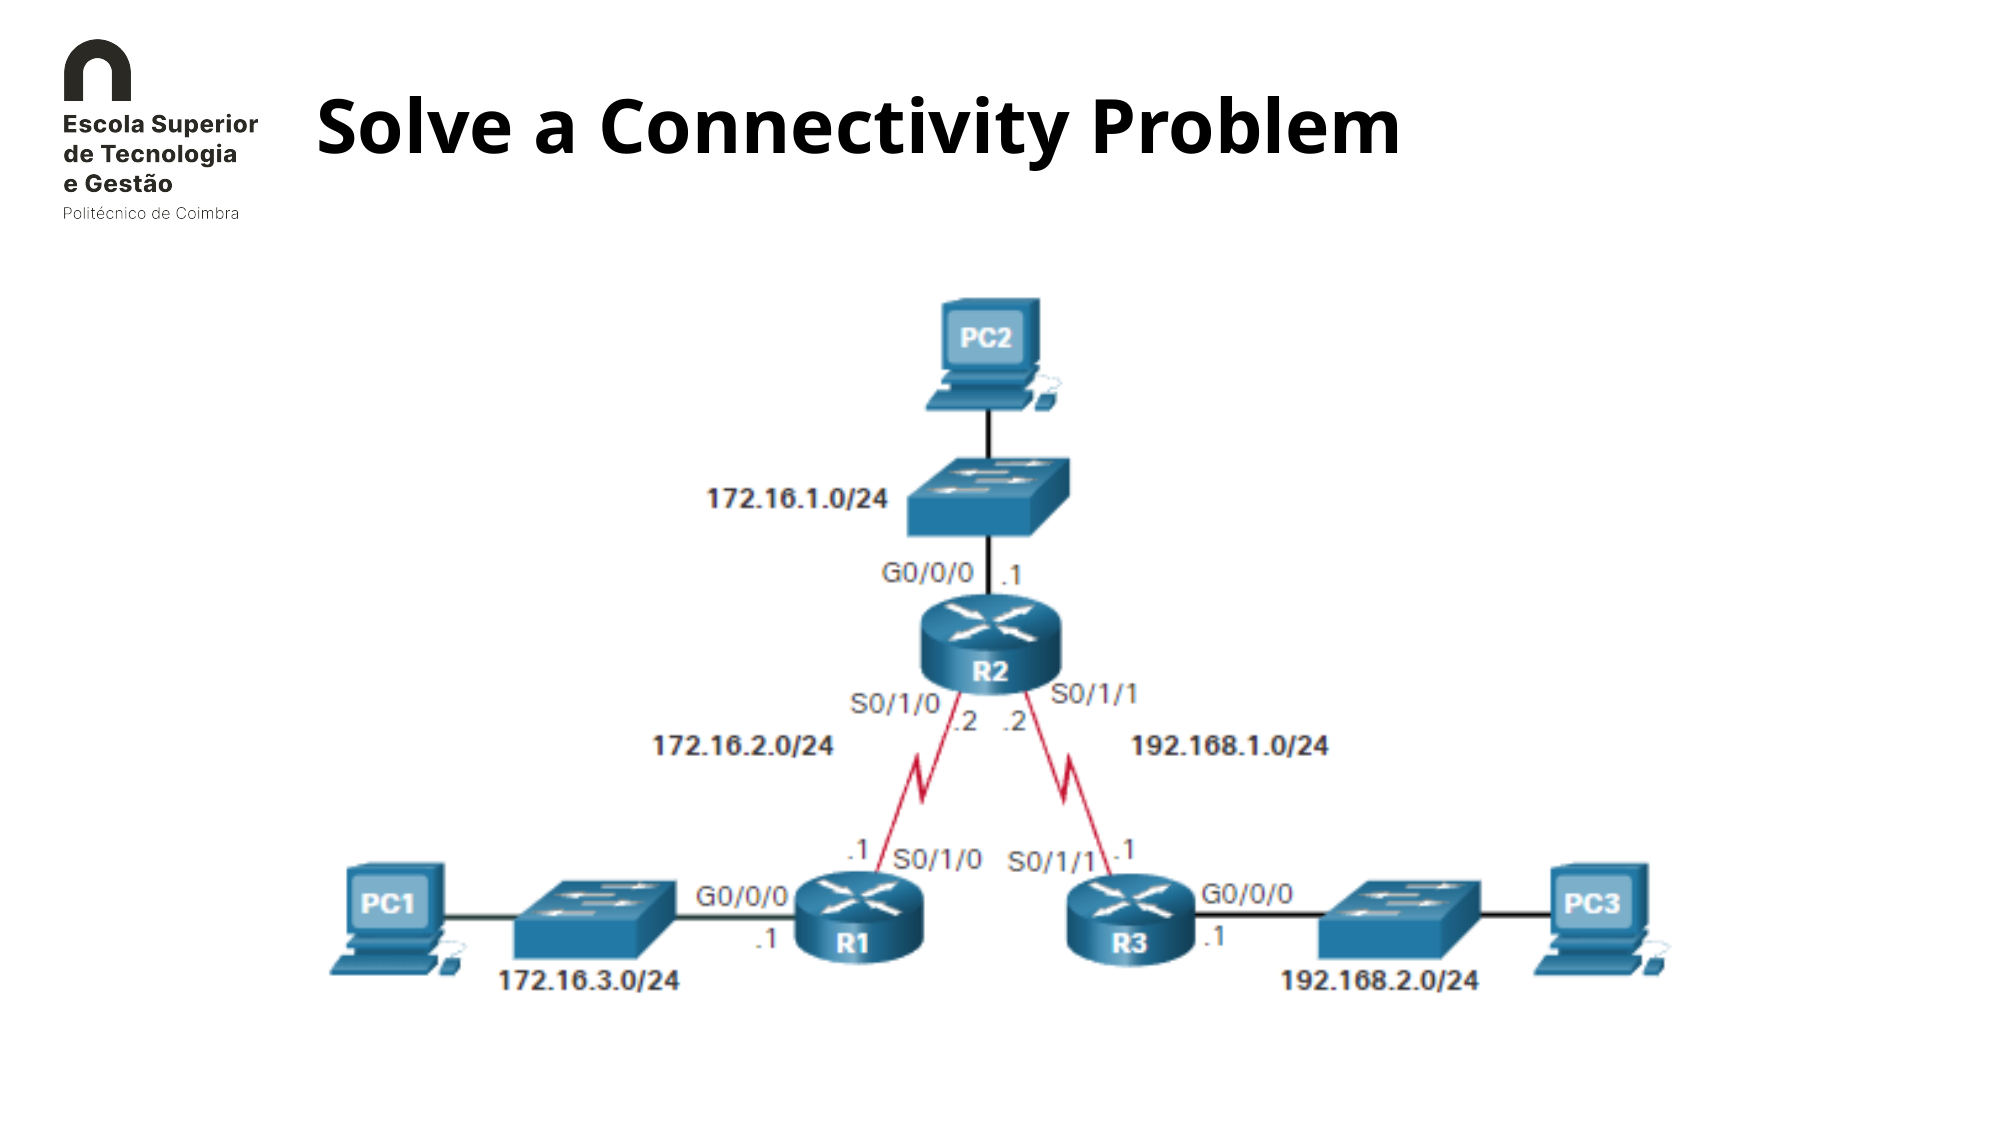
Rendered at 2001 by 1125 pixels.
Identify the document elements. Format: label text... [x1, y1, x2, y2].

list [307, 269, 1692, 1003]
title Solve a Connectivity Problem [301, 39, 1940, 219]
picture [64, 39, 258, 219]
